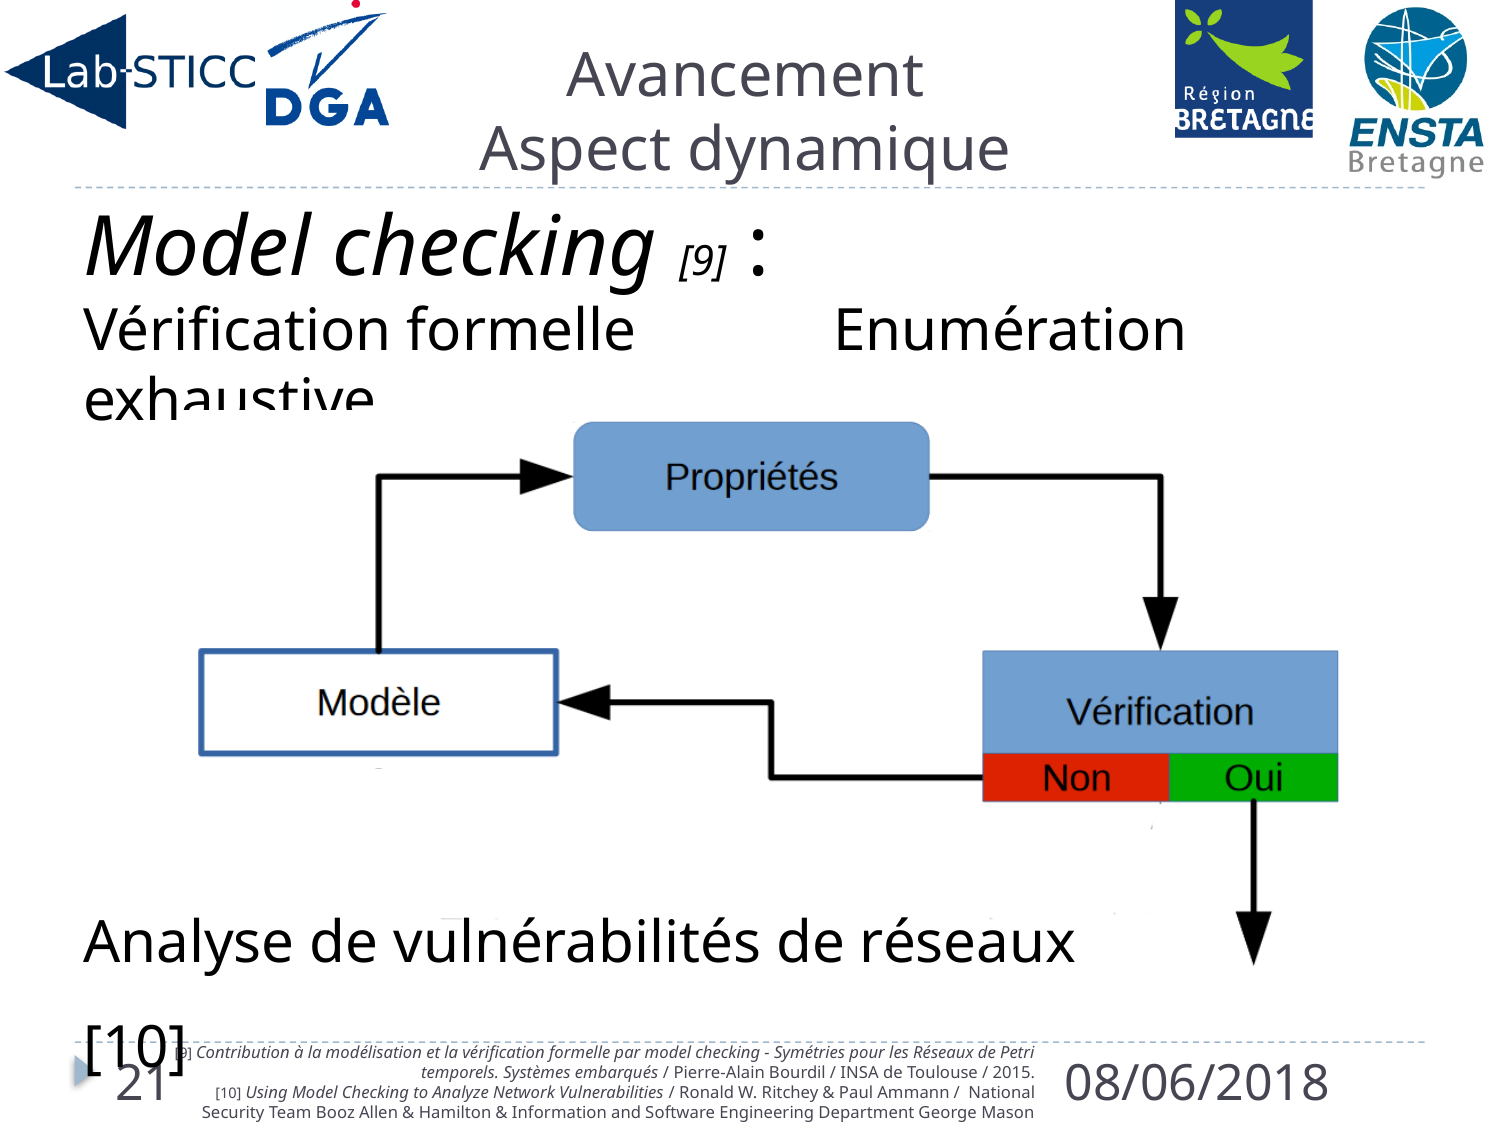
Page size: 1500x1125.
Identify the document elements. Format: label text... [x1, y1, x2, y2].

title Avancement Aspect dynamique [70, 27, 1333, 184]
text_box Analyse de vulnérabilités de réseaux [10] [68, 861, 1176, 1087]
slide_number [1051, 1042, 1426, 1103]
footer [9] Contribution à la modélisation et la vérification formelle par model checking - Symétries pour les Réseaux de Petri temporels. Systèmes embarqués / Pierre-Alain Bourdil / INSA de Toulouse / 2015. [10] Using Model Checking to Analyze Network Vulnerabilities / Ronald W. Ritchey & Paul Ammann / National Security Team Booz Allen & Hamilton & Information and Software Engineering Department George Mason University / Virginia /2000 [426, 1087, 1051, 1103]
picture [182, 410, 1340, 966]
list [4, 13, 255, 129]
slide_number 21 [100, 1087, 426, 1103]
text_box Model checking [9] : Vérification formelle Enumération exhaustive [68, 184, 1449, 440]
picture [1339, 0, 1493, 185]
picture [1174, 0, 1313, 138]
picture [266, 0, 389, 126]
